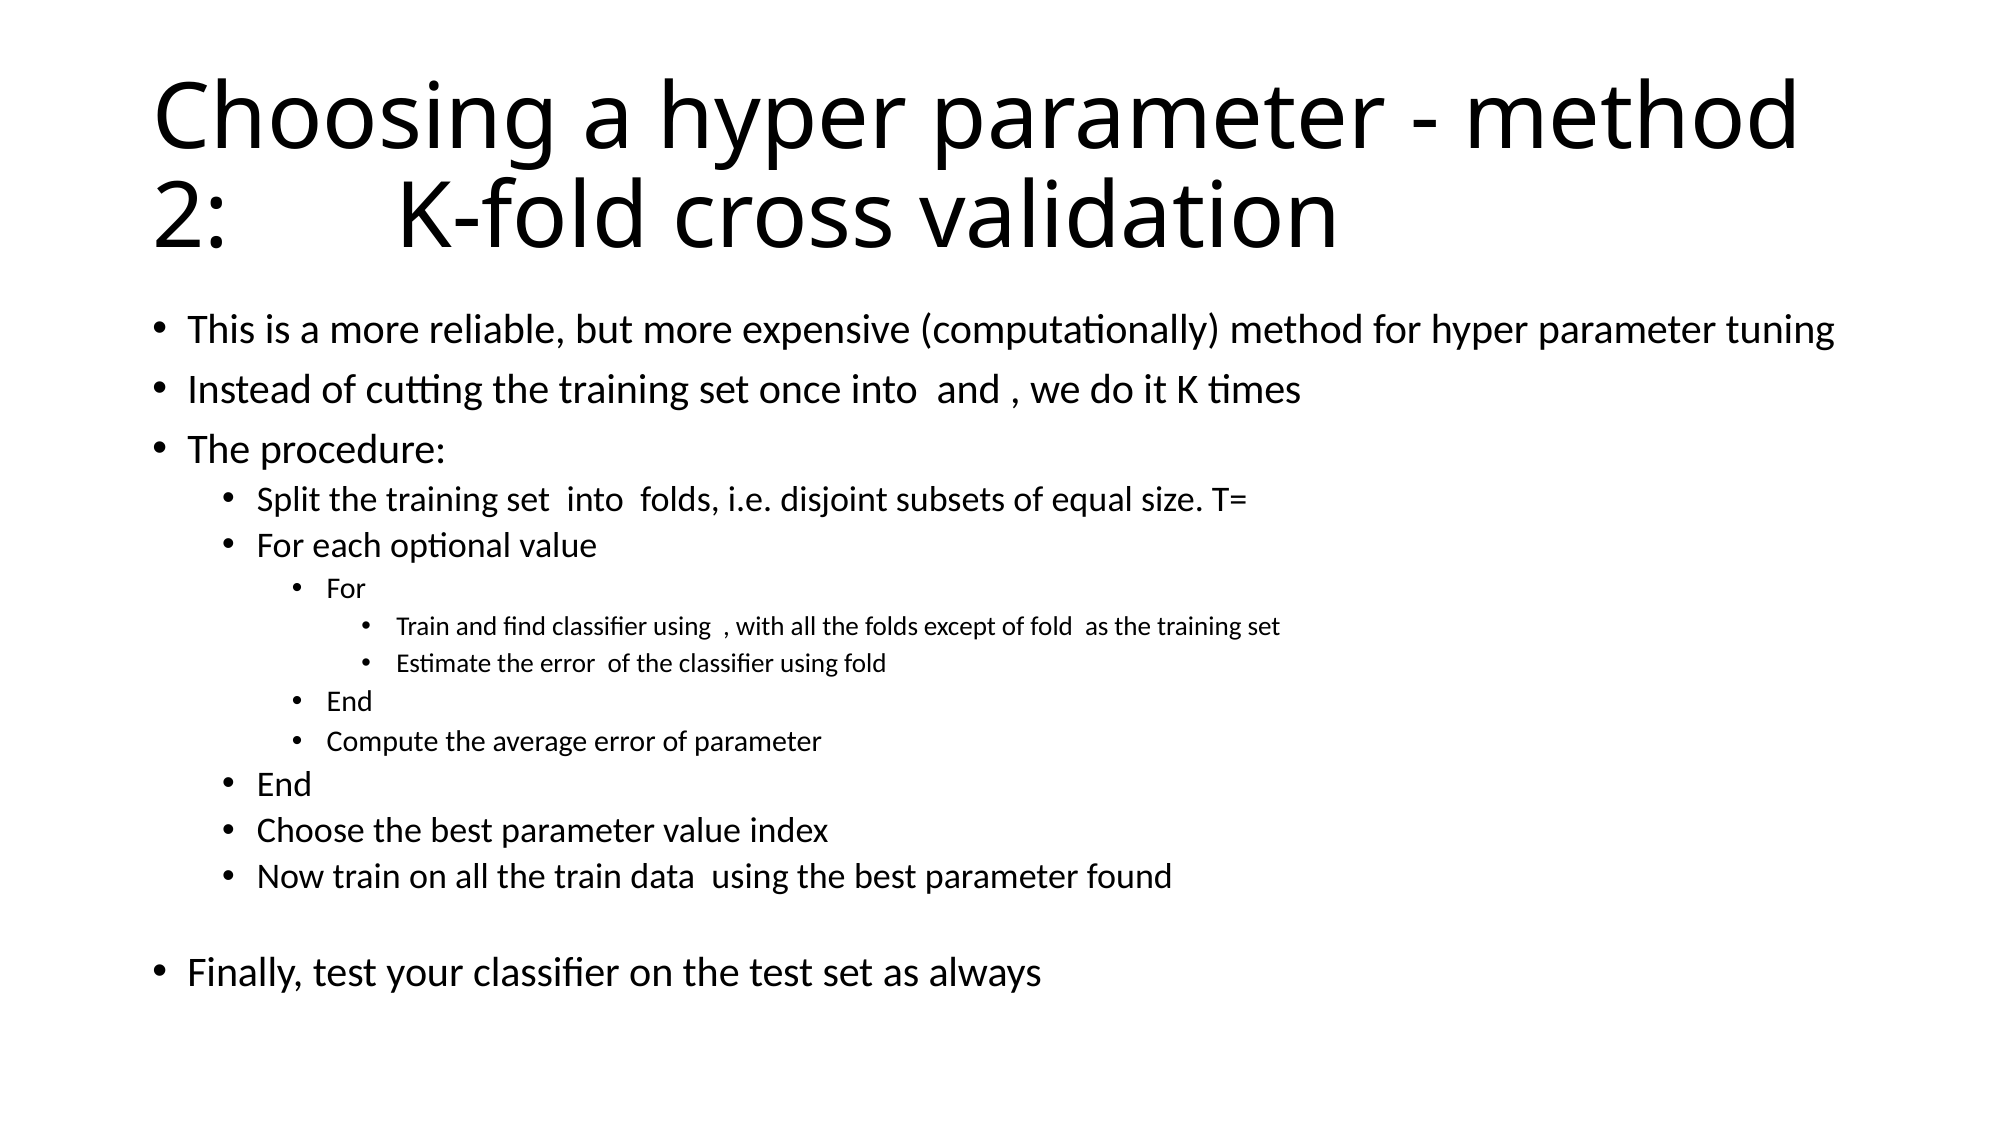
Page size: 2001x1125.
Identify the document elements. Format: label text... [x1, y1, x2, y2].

title Choosing a hyper parameter - method 2: K-fold cross validation [137, 59, 1863, 278]
